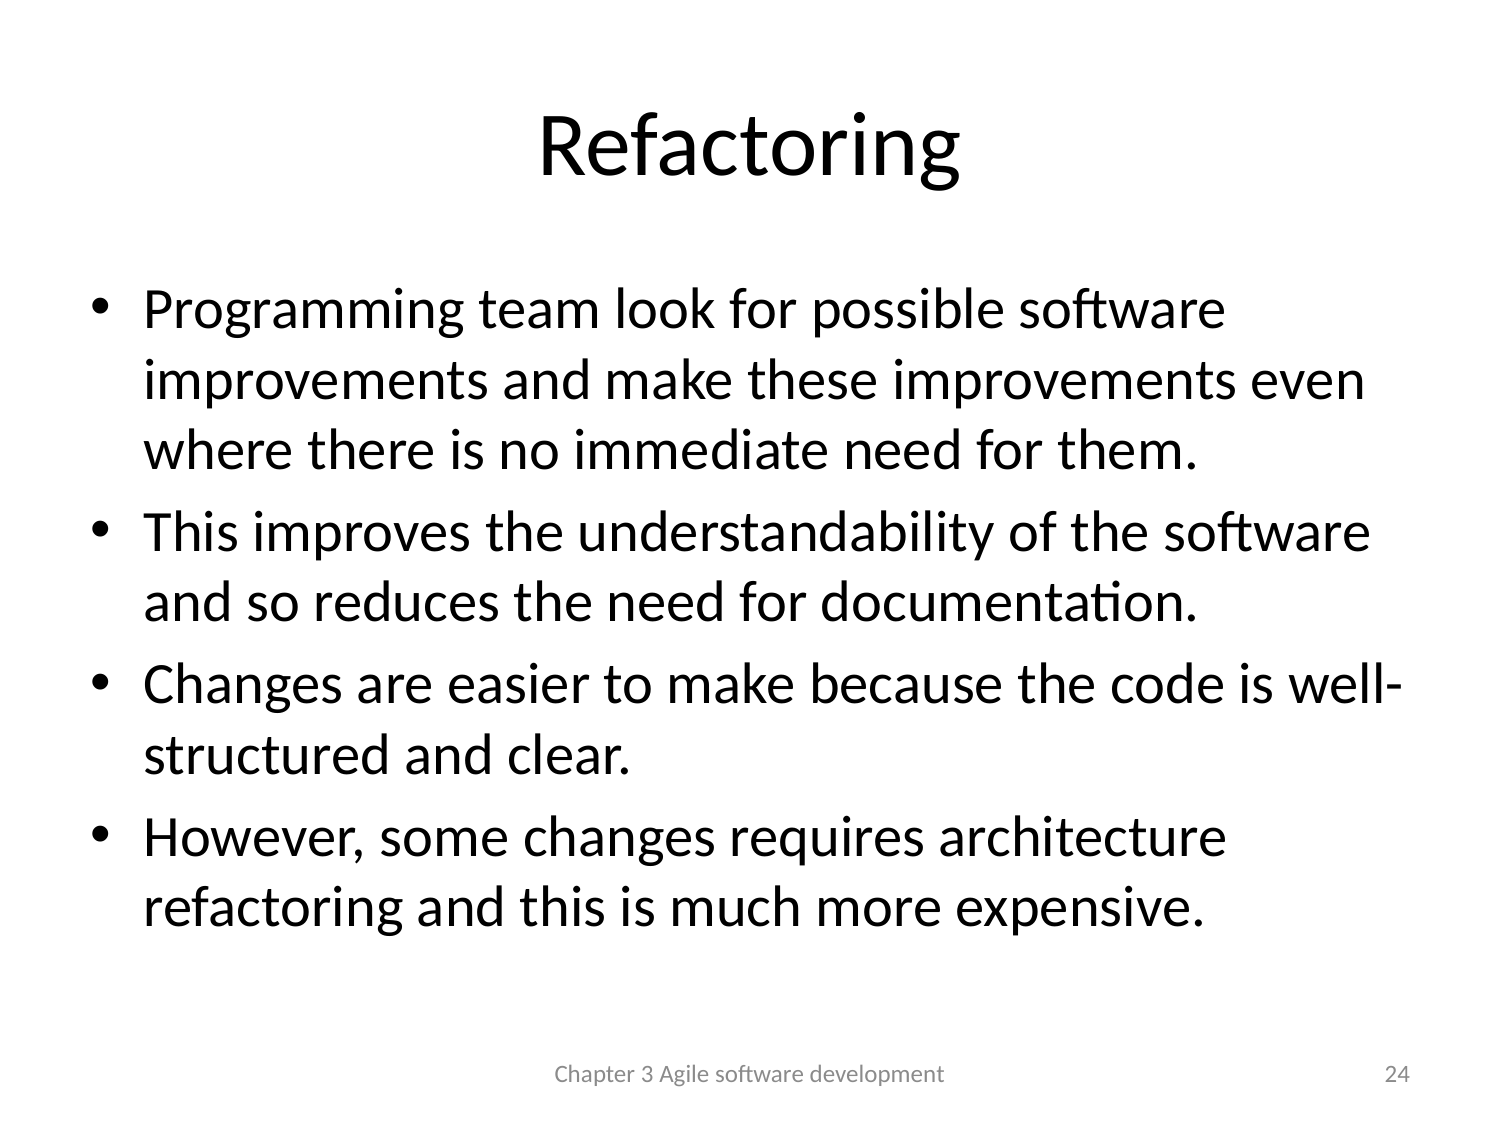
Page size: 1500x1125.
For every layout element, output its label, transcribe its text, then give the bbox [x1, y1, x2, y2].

slide_number 24 [1074, 1042, 1425, 1103]
footer Chapter 3 Agile software development [512, 1042, 988, 1103]
list Programming team look for possible software improvements and make these improvements even where there is no immediate need for them. This improves the understandability of the software and so reduces the need for documentation. Changes are easier to make because the code is well-structured and clear. However, some changes requires architecture refactoring and this is much more expensive. [75, 262, 1425, 1005]
title Refactoring [75, 45, 1425, 233]
